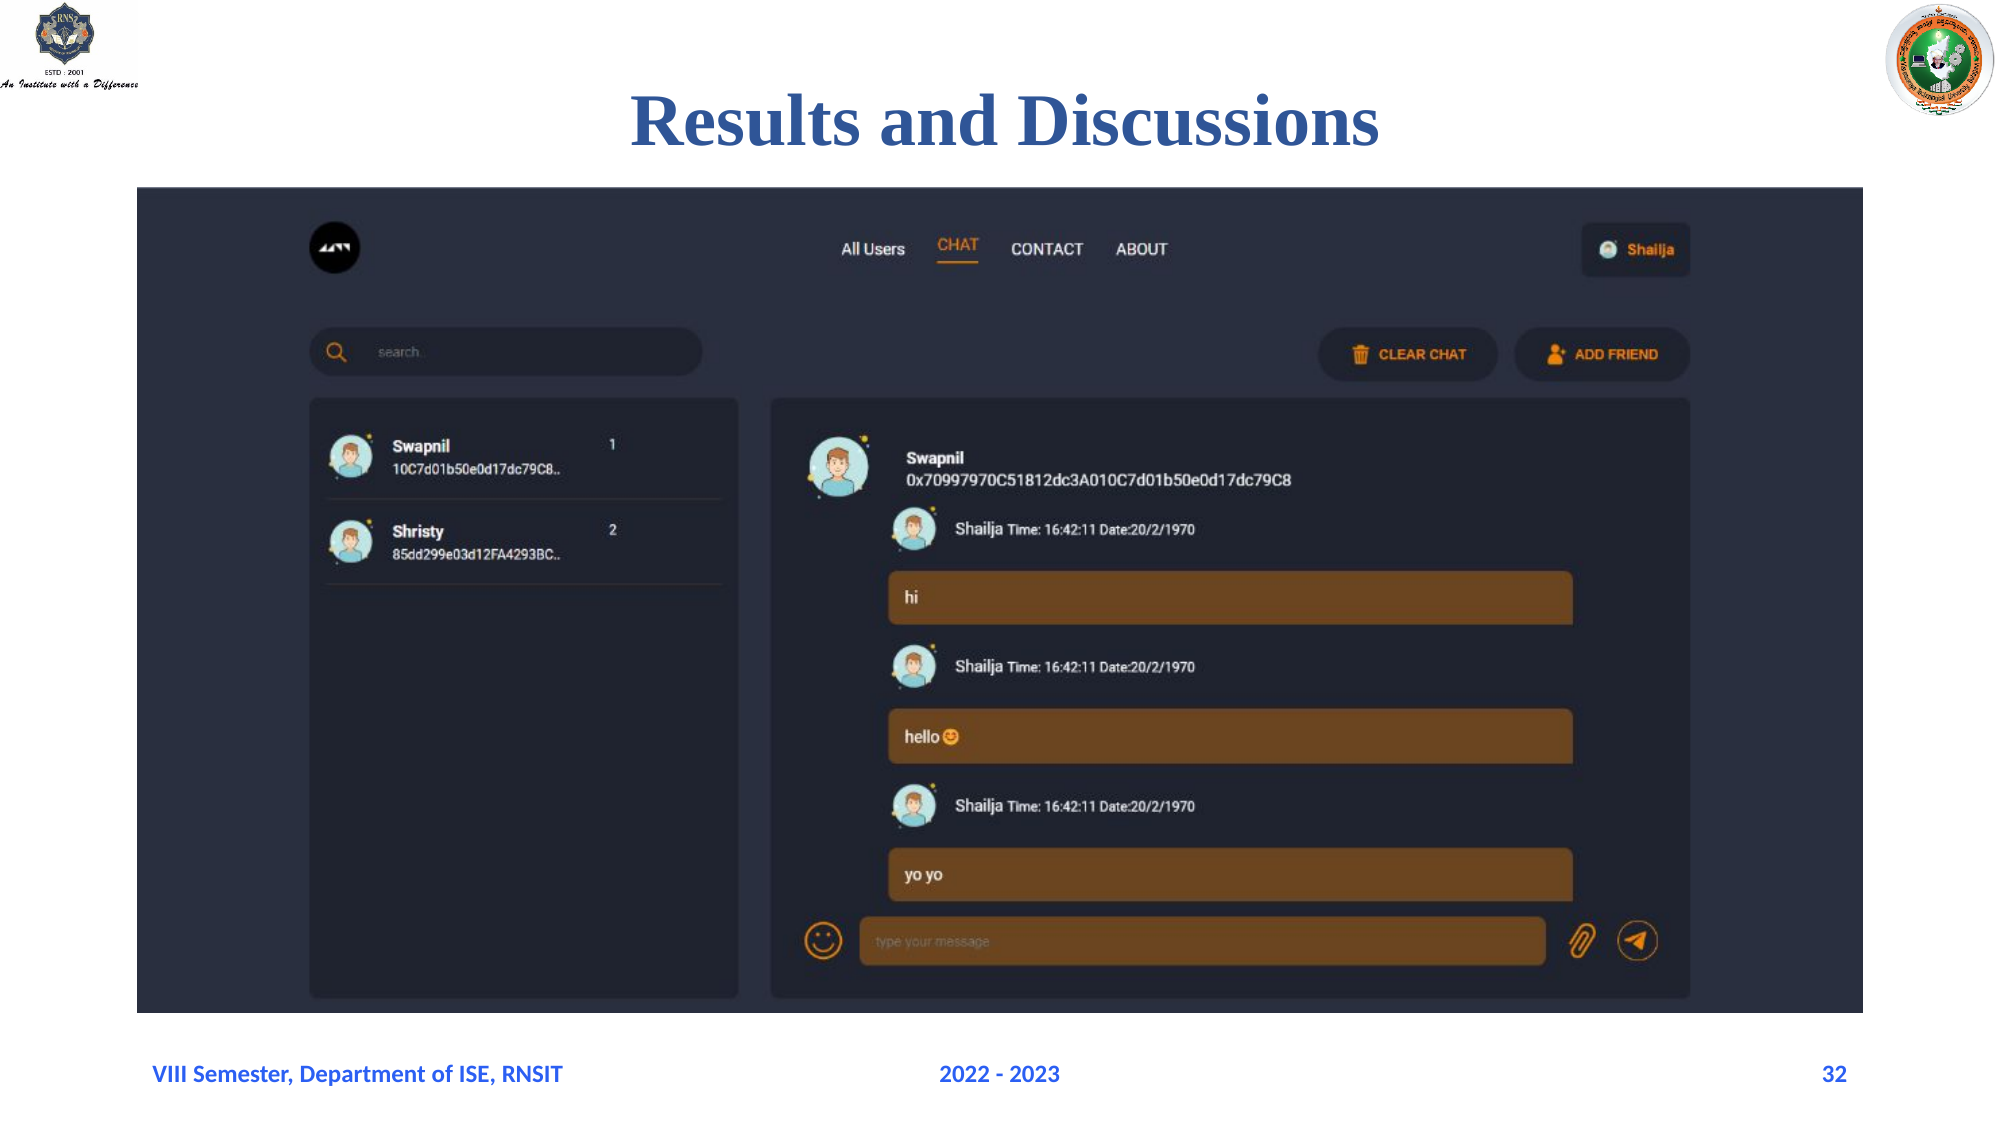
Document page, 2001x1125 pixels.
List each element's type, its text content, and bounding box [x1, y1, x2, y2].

picture [0, 0, 138, 90]
title Results and Discussions [137, 59, 1863, 174]
footer 2022 - 2023 [662, 1042, 1338, 1103]
slide_number VIII Semester, Department of ISE, RNSIT [137, 1042, 662, 1103]
picture [1882, 2, 1997, 117]
slide_number 32 [1412, 1042, 1863, 1103]
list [137, 187, 1863, 1013]
